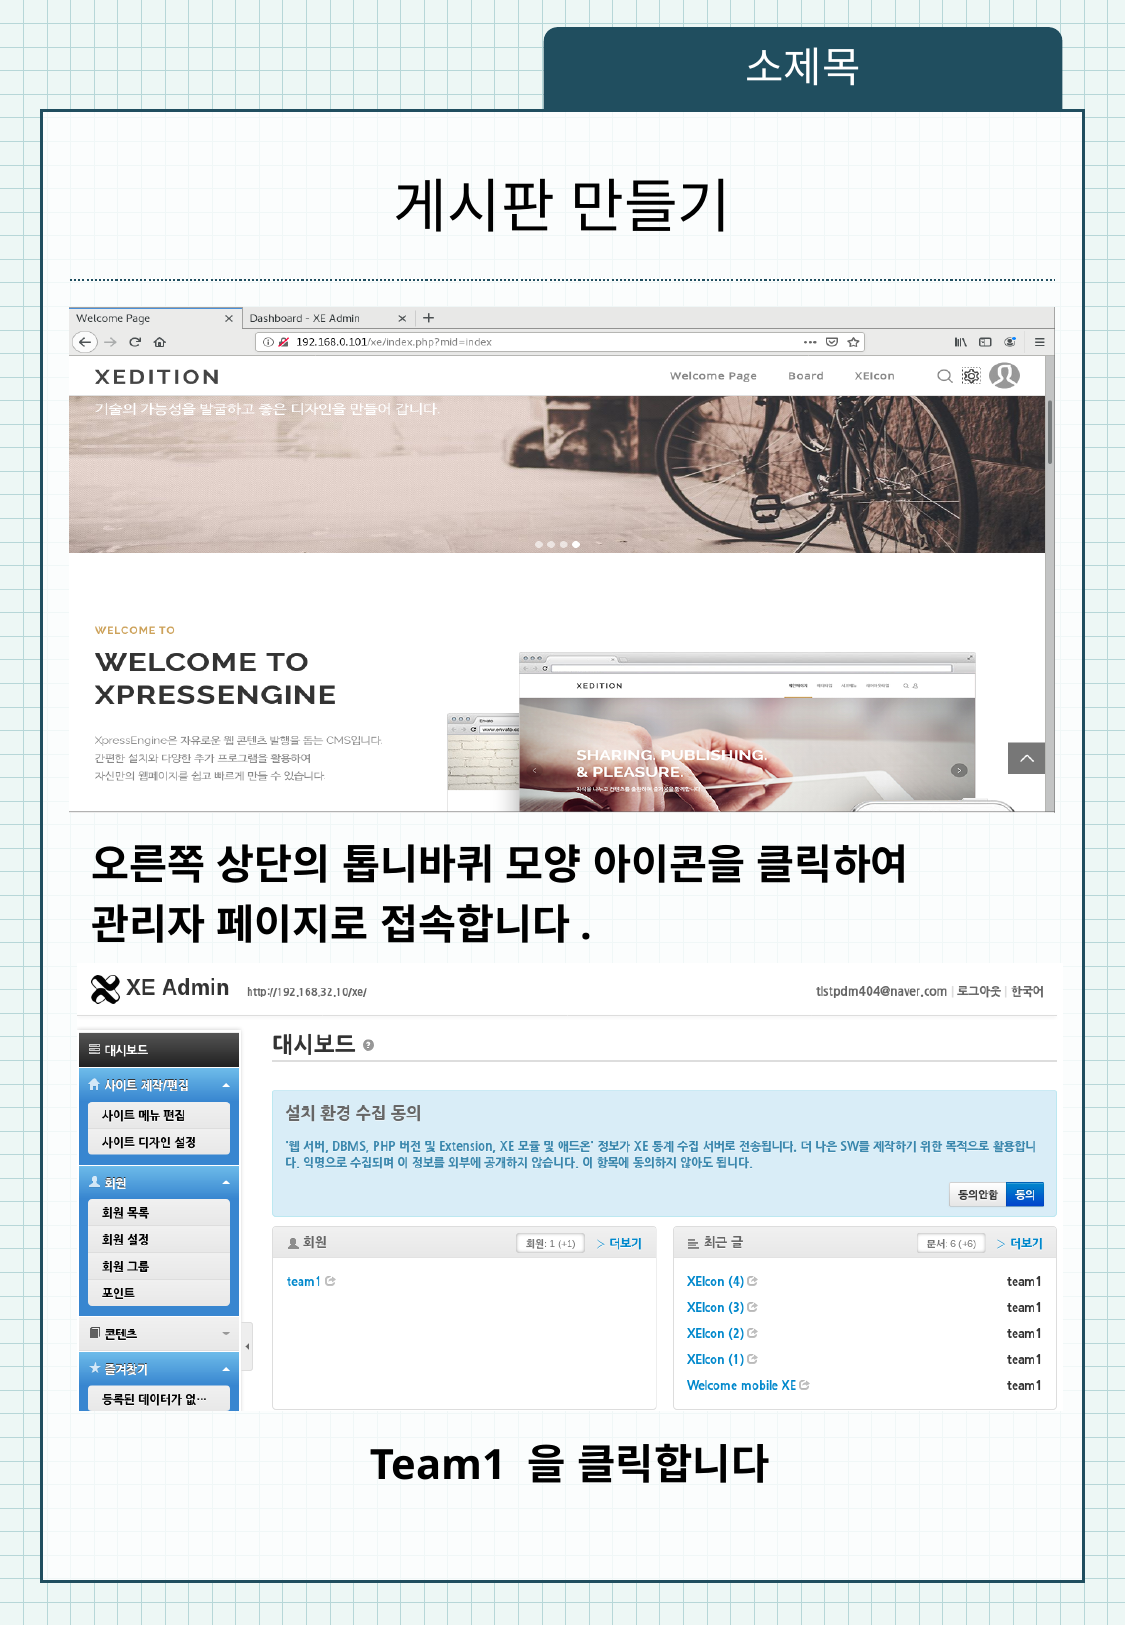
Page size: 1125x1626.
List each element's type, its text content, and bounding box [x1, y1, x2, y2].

picture [77, 963, 1063, 1412]
title 게시판 만들기 [77, 150, 1048, 268]
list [69, 307, 1055, 813]
text_box 오른쪽 상단의 톱니바퀴 모양 아이콘을 클릭하여 관리자 페이지로 접속합니다. [76, 835, 1045, 956]
text_box Team1 을 클릭합니다 [85, 1436, 1055, 1556]
text_box [41, 109, 1084, 1582]
text_box 소제목 [560, 35, 1046, 103]
text_box [542, 26, 1064, 112]
